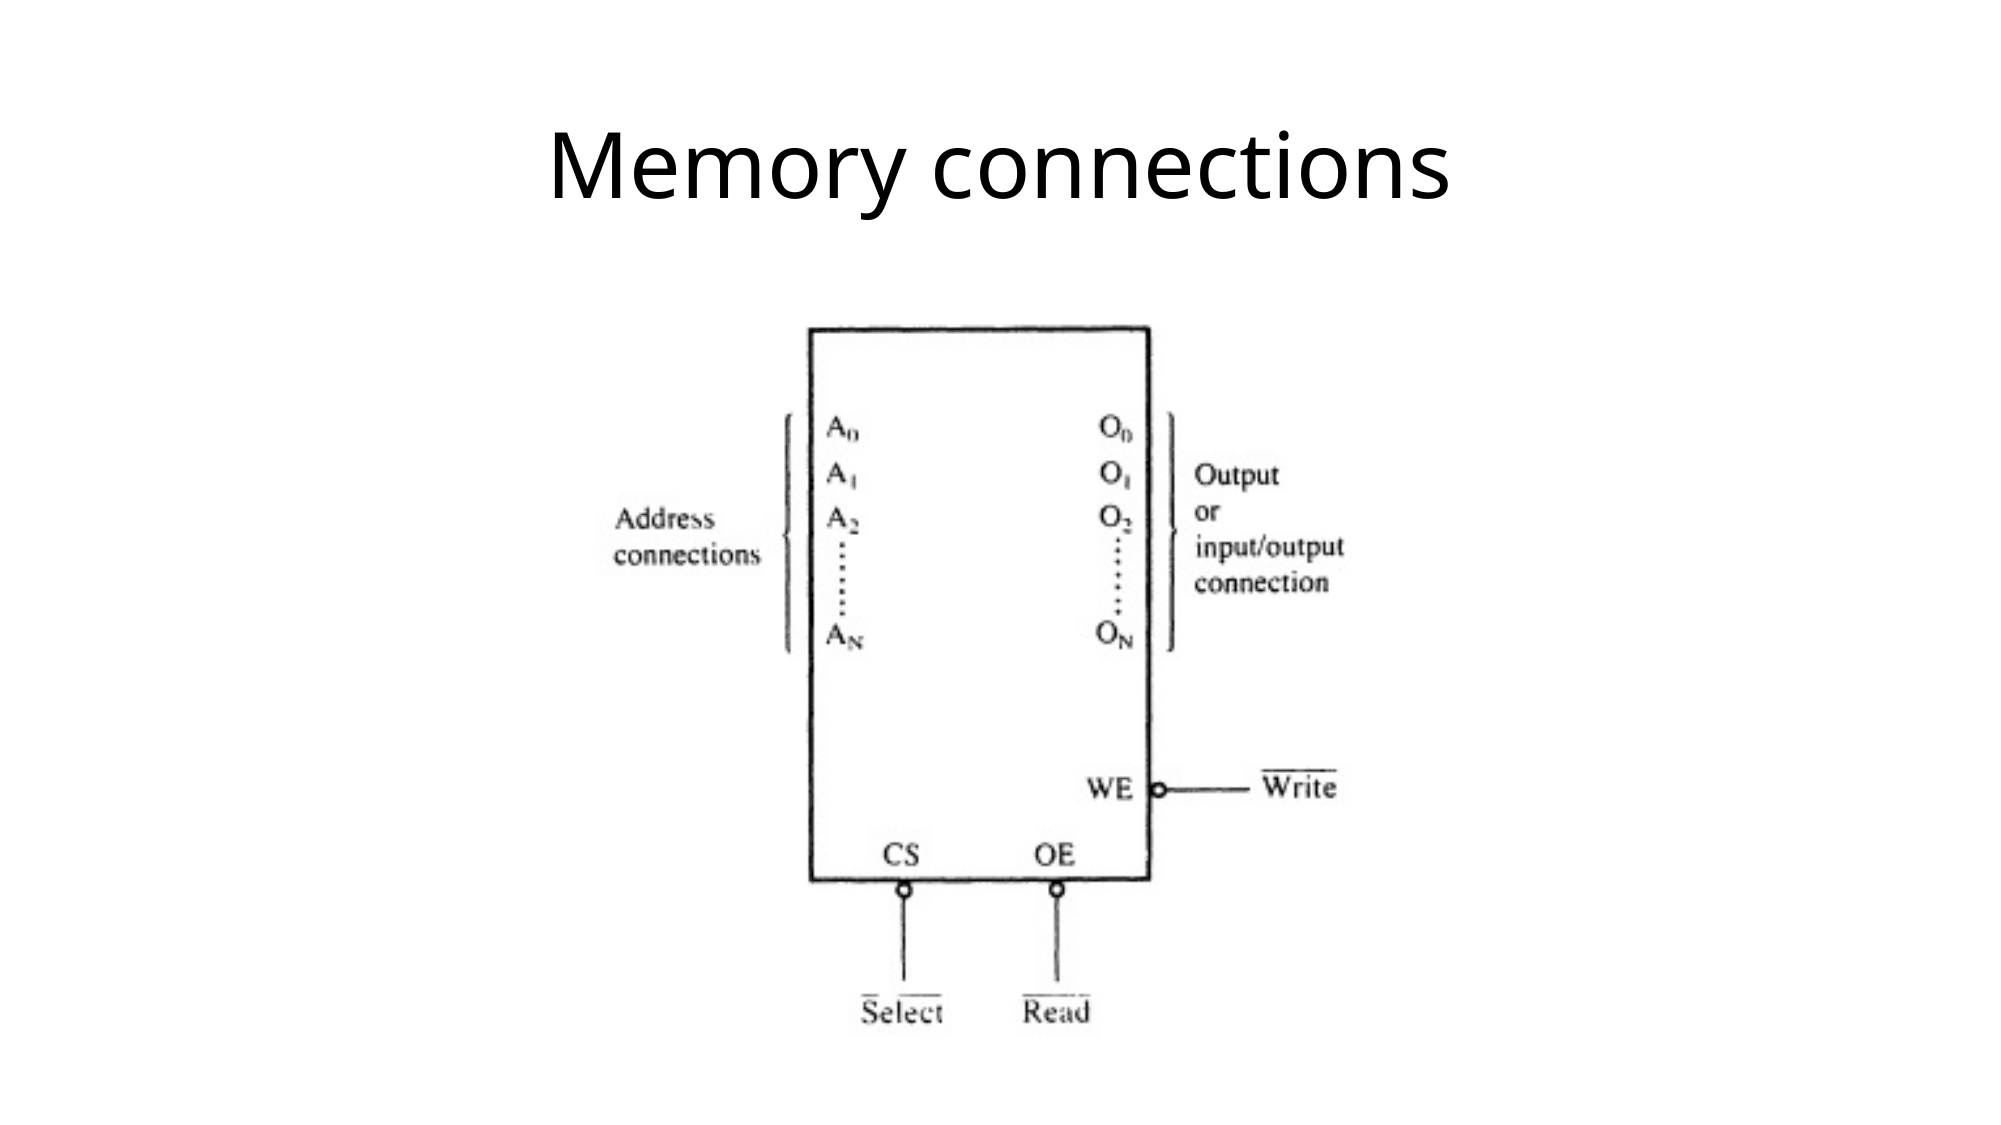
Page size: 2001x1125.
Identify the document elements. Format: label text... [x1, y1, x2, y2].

title Memory connections [137, 59, 1863, 278]
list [577, 305, 1384, 1068]
